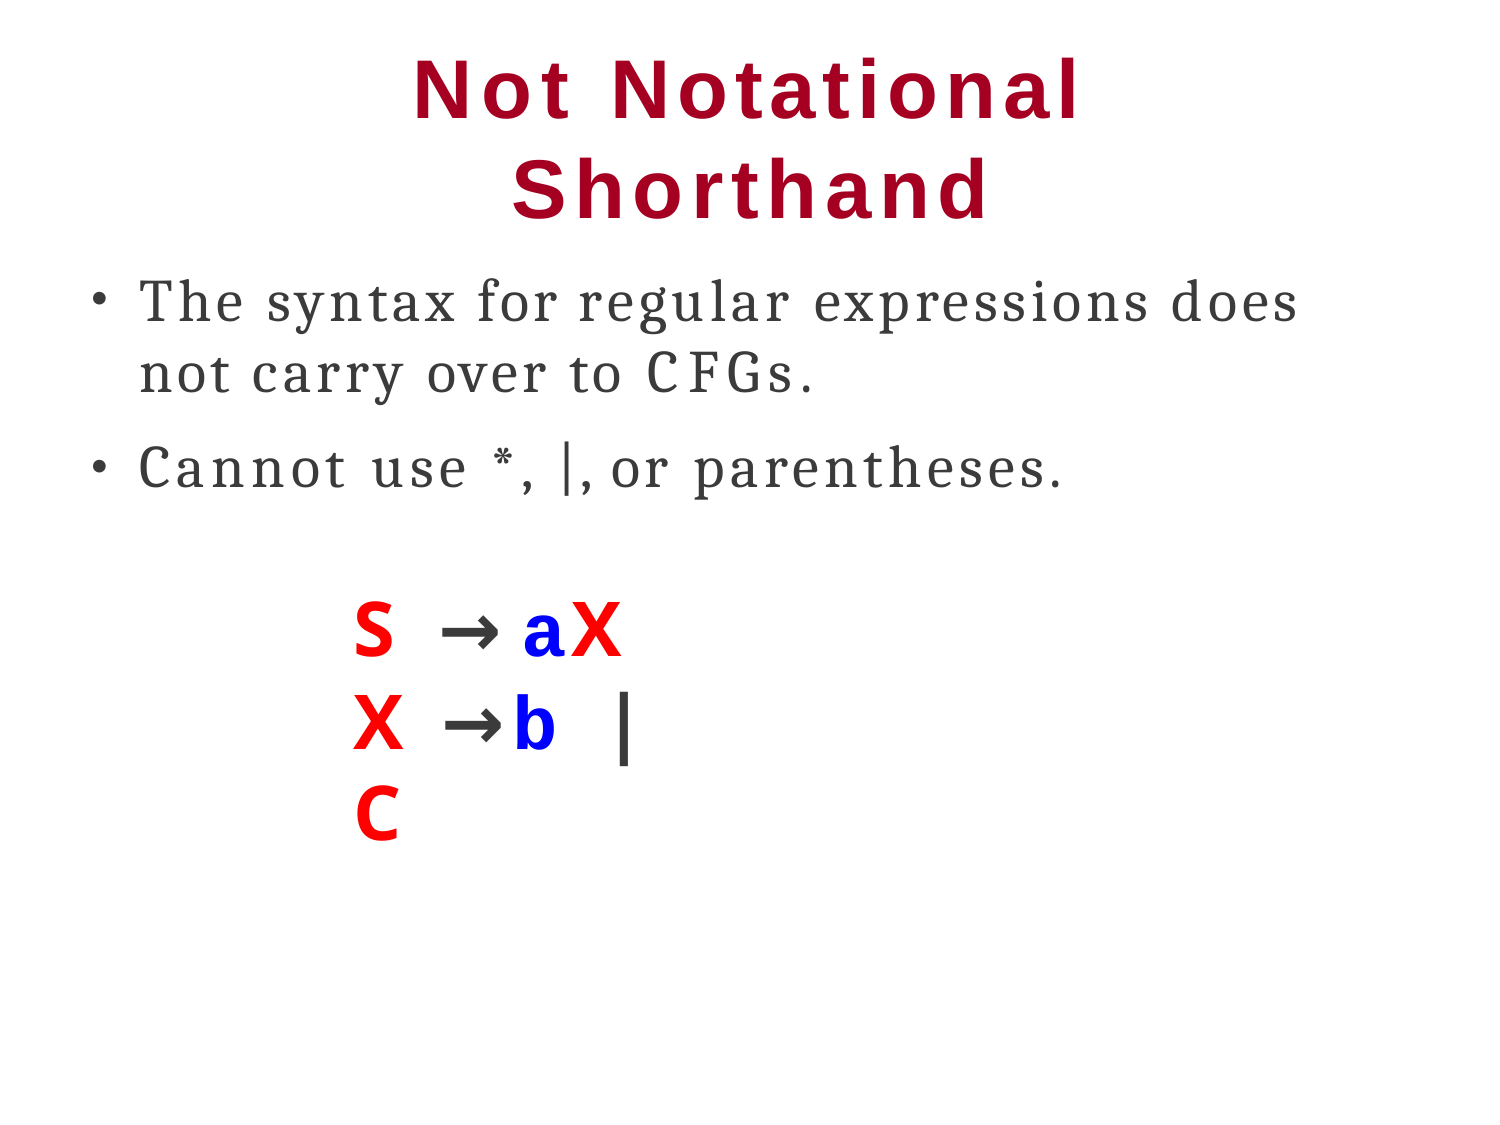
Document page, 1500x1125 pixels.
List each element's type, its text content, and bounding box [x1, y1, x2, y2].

title Not Notational Shorthand [198, 33, 1300, 236]
text_box ● [89, 445, 115, 481]
text_box The syntax for regular expressions does not carry over to CFGs. Cannot use *, |, or parentheses. [137, 257, 1369, 500]
text_box ● [89, 277, 115, 313]
text_box S → aX X → b | C [351, 578, 715, 856]
